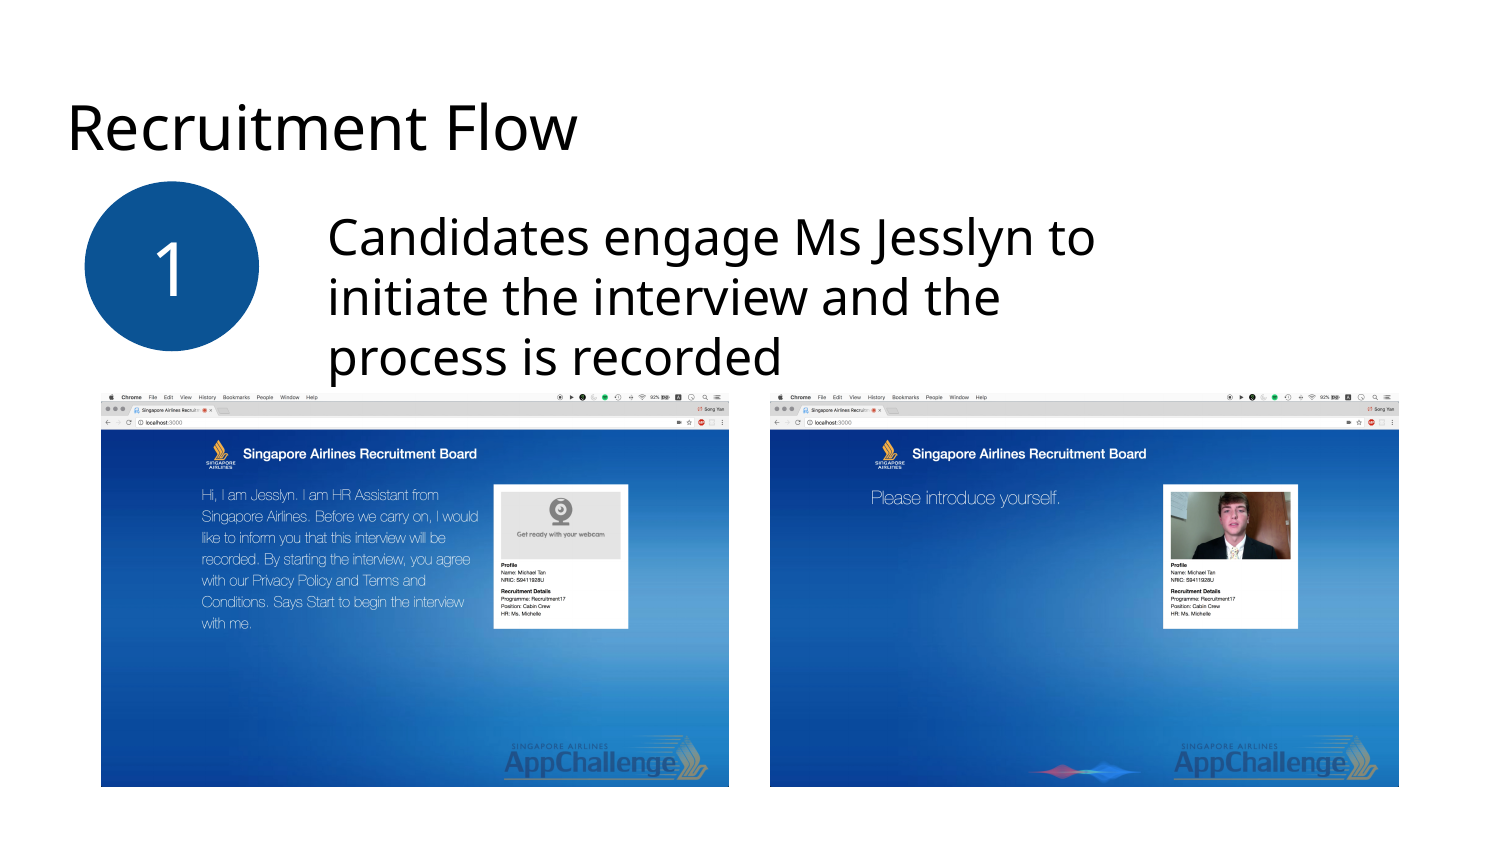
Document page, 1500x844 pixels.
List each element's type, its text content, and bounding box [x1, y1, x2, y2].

text_box Candidates engage Ms Jesslyn to initiate the interview and the process is recorded [312, 190, 1158, 328]
text_box 1 [84, 181, 260, 352]
picture [101, 393, 730, 787]
picture [770, 393, 1399, 787]
title Recruitment Flow [51, 72, 1449, 167]
